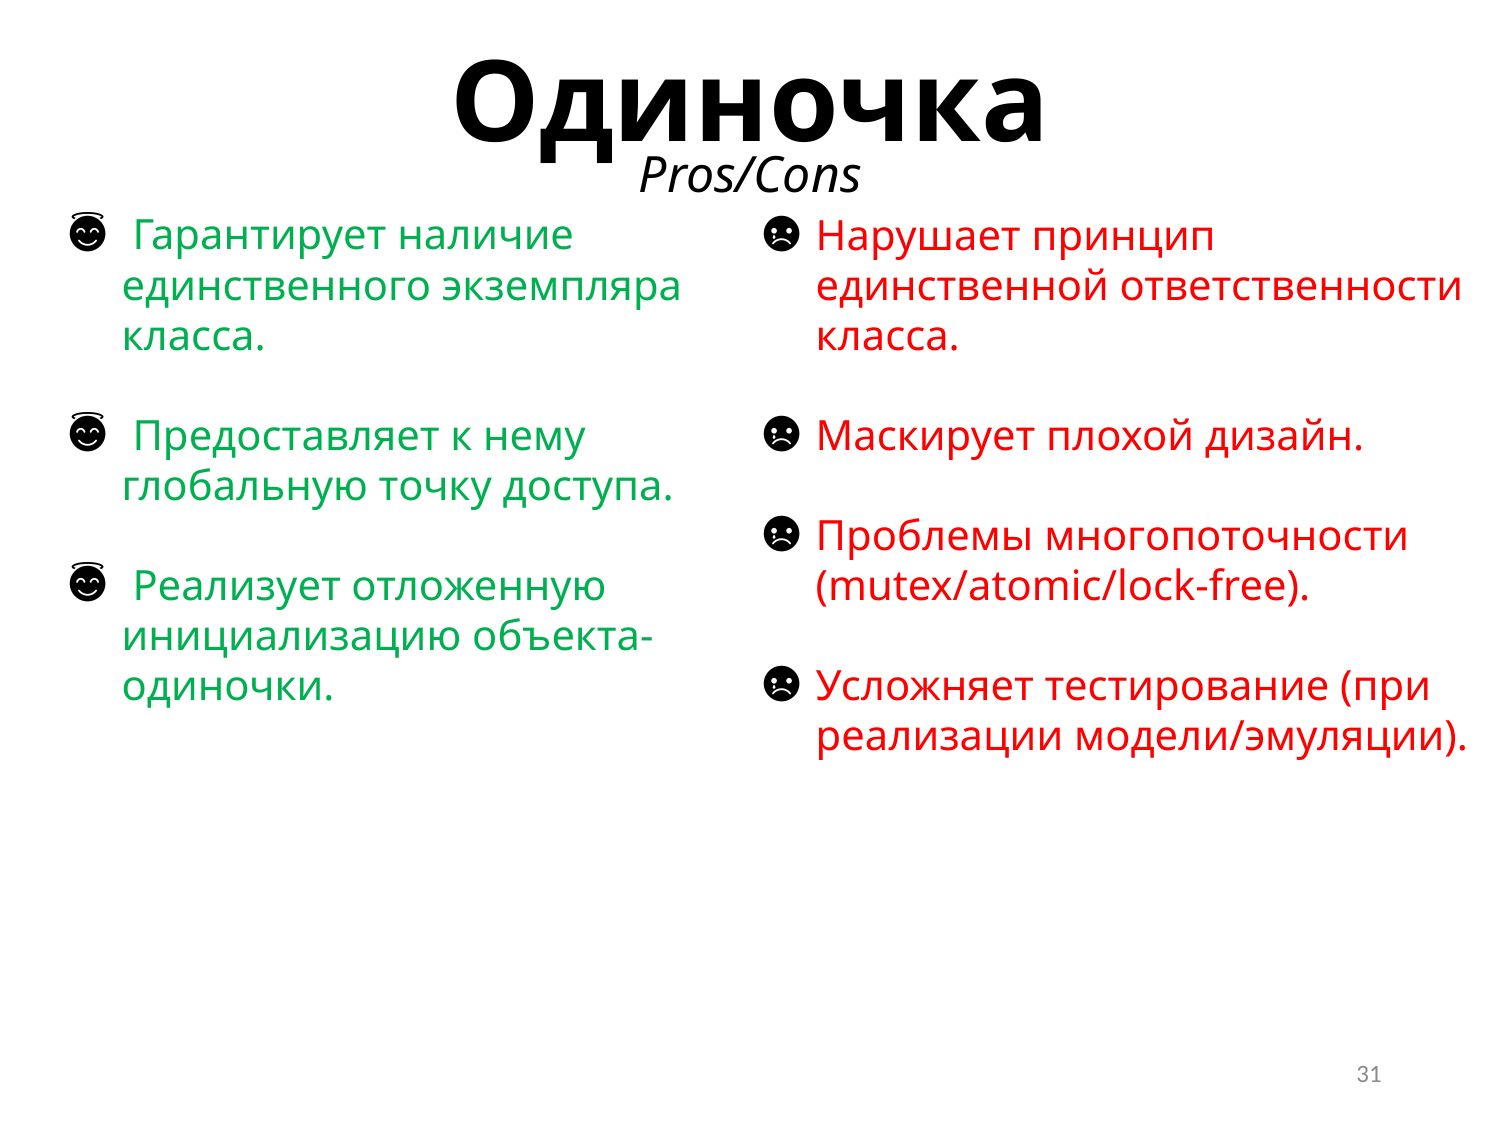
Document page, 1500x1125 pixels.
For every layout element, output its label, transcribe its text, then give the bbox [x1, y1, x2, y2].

text_box Гарантирует наличие единственного экземпляра класса. Предоставляет к нему глобальную точку доступа. Реализует отложенную инициализацию объекта-одиночки. [50, 201, 744, 716]
picture [65, 211, 110, 256]
picture [759, 411, 804, 456]
picture [759, 661, 804, 706]
text_box Одиночка [435, 22, 1065, 135]
picture [759, 511, 804, 556]
picture [65, 561, 110, 606]
slide_number 31 [1059, 1042, 1397, 1103]
text_box Нарушает принцип единственной ответственности класса. Маскирует плохой дизайн. Проблемы многопоточности (mutex/atomic/lock-free). Усложняет тестирование (при реализации модели/эмуляции). [744, 201, 1495, 767]
text_box Pros/Cons [98, 135, 1402, 201]
picture [759, 211, 804, 256]
picture [65, 411, 110, 456]
